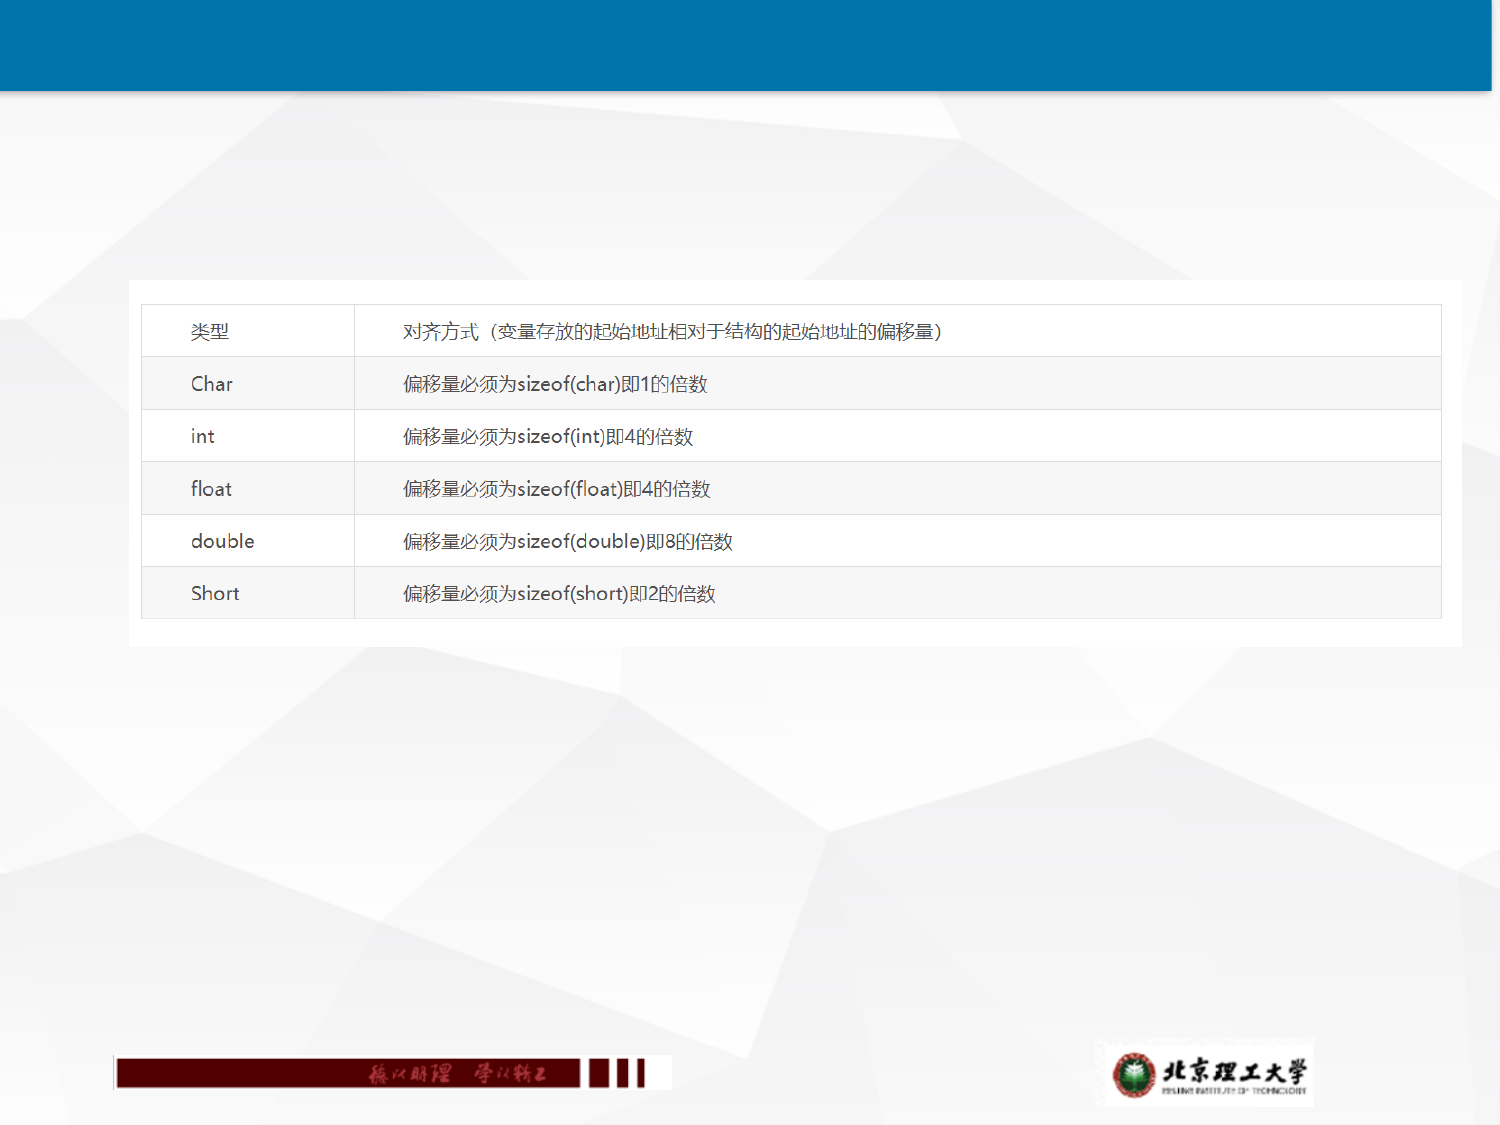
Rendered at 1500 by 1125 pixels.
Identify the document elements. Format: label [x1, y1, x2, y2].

picture [0, 0, 1500, 1125]
text_box [0, 0, 1493, 92]
